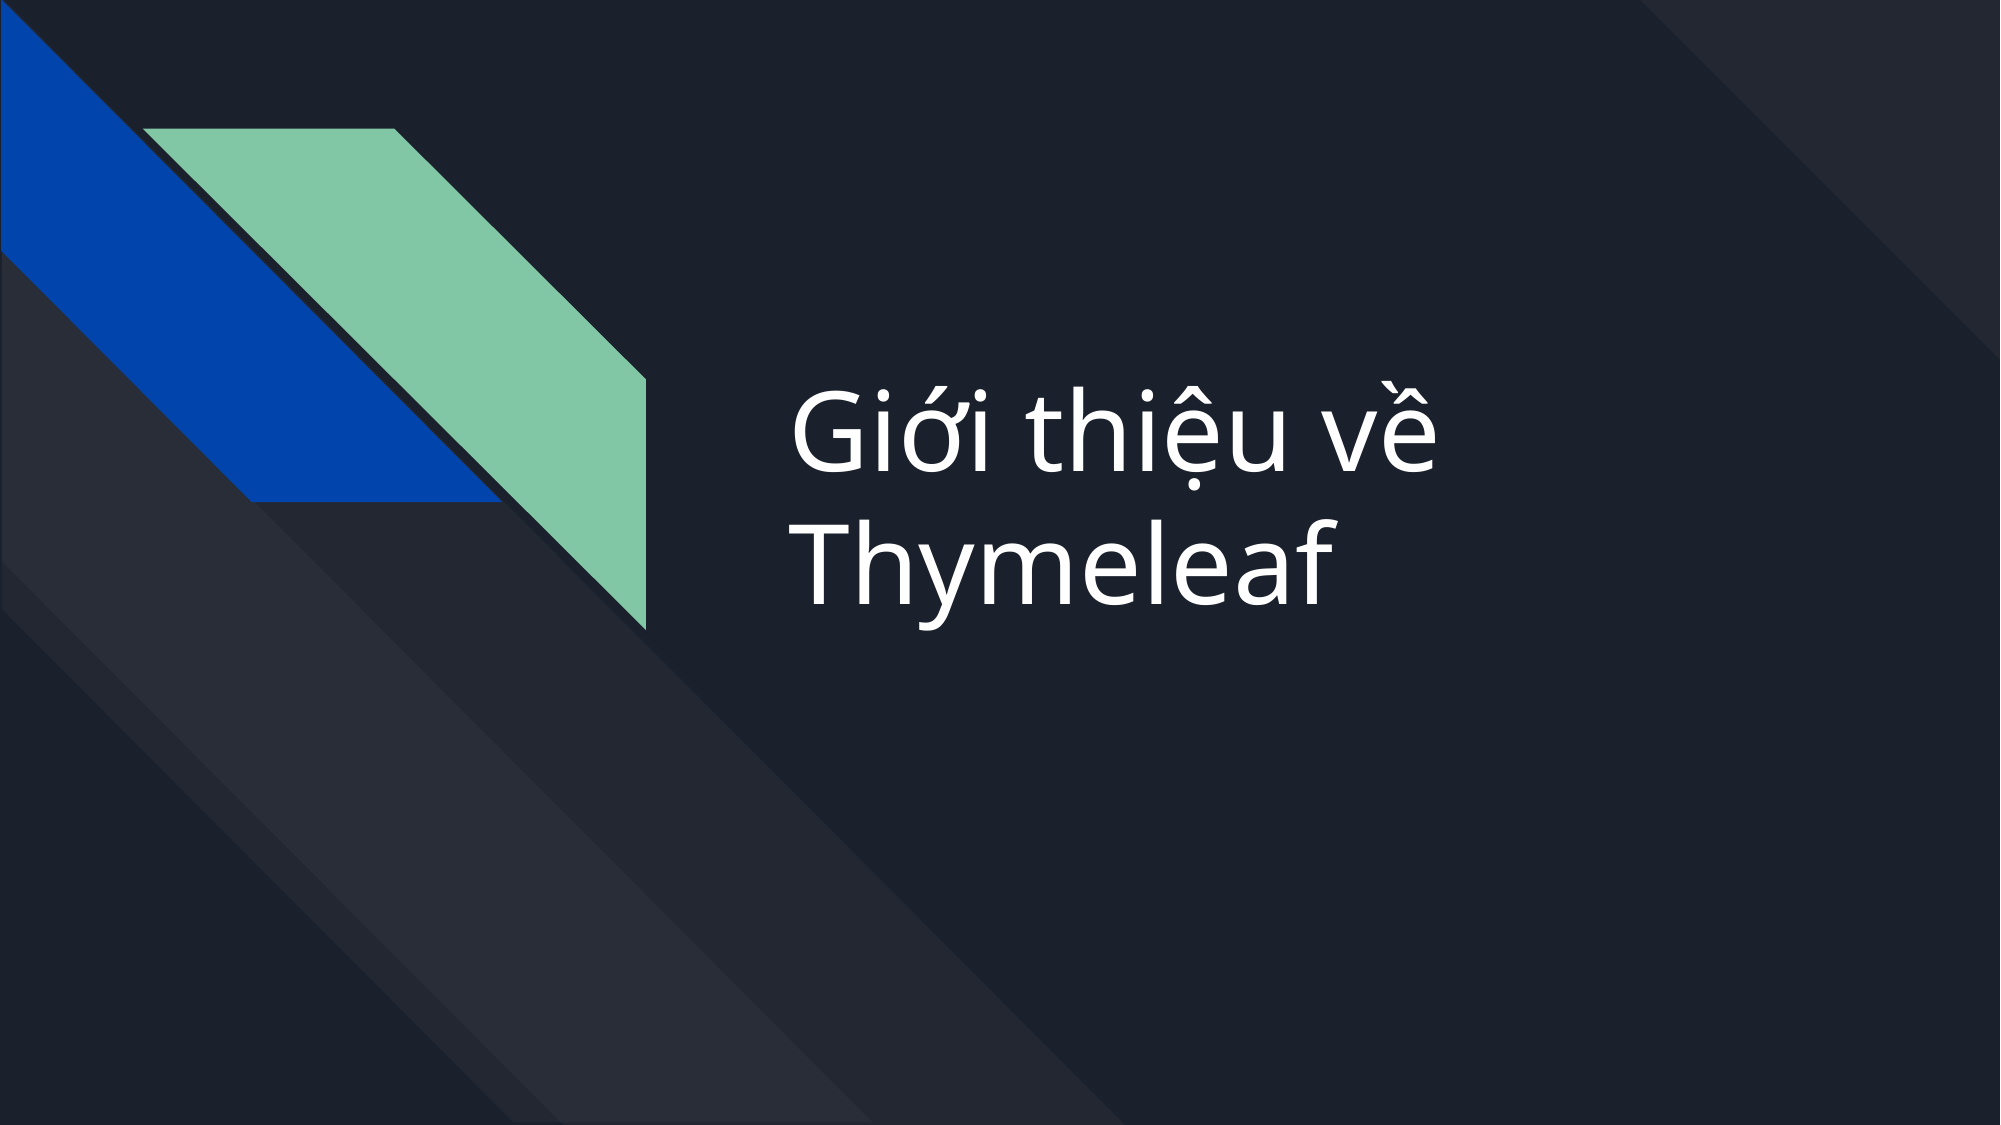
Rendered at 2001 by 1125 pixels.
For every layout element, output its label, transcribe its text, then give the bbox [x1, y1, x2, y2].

title Giới thiệu về Thymeleaf [773, 345, 1872, 691]
